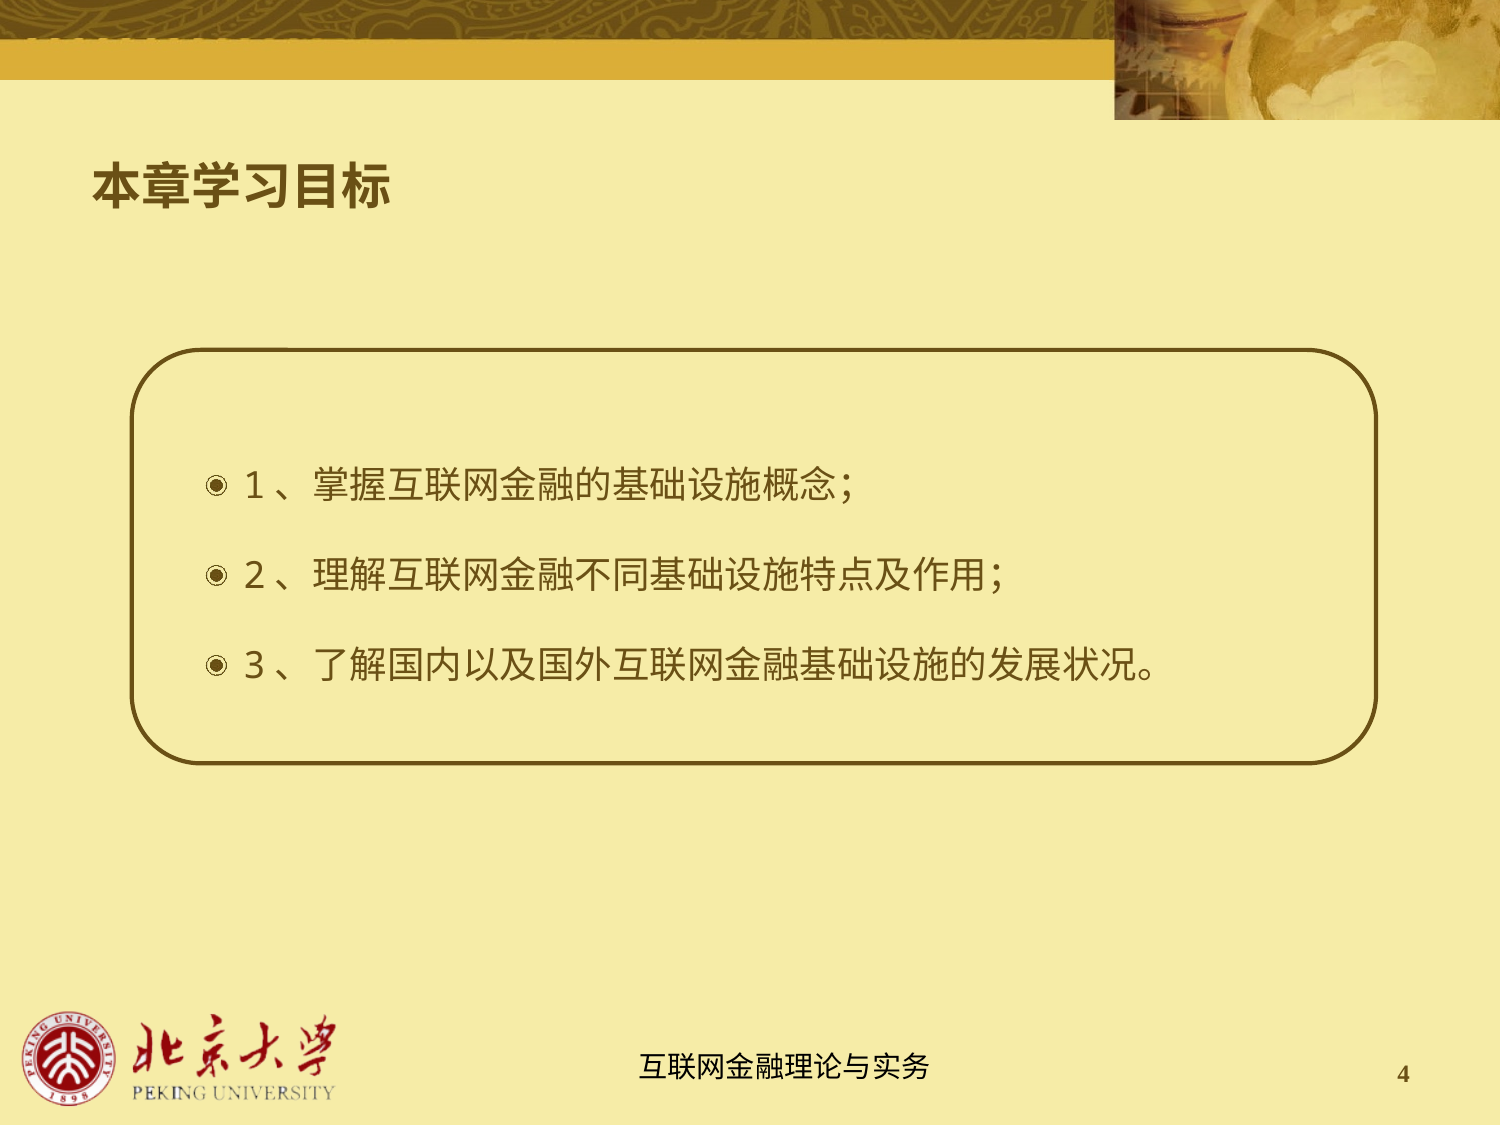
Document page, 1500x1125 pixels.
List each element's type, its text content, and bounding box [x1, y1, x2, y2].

slide_number 4 [1074, 1042, 1425, 1103]
picture [19, 984, 339, 1109]
title 本章学习目标 [76, 125, 1424, 244]
picture [196, 644, 236, 684]
picture [0, 0, 1500, 120]
picture [196, 554, 236, 594]
picture [196, 464, 236, 504]
text_box 1、掌握互联网金融的基础设施概念； 2、理解互联网金融不同基础设施特点及作用； 3、了解国内以及国外互联网金融基础设施的发展状况。 [181, 408, 1329, 694]
text_box [129, 347, 1379, 766]
